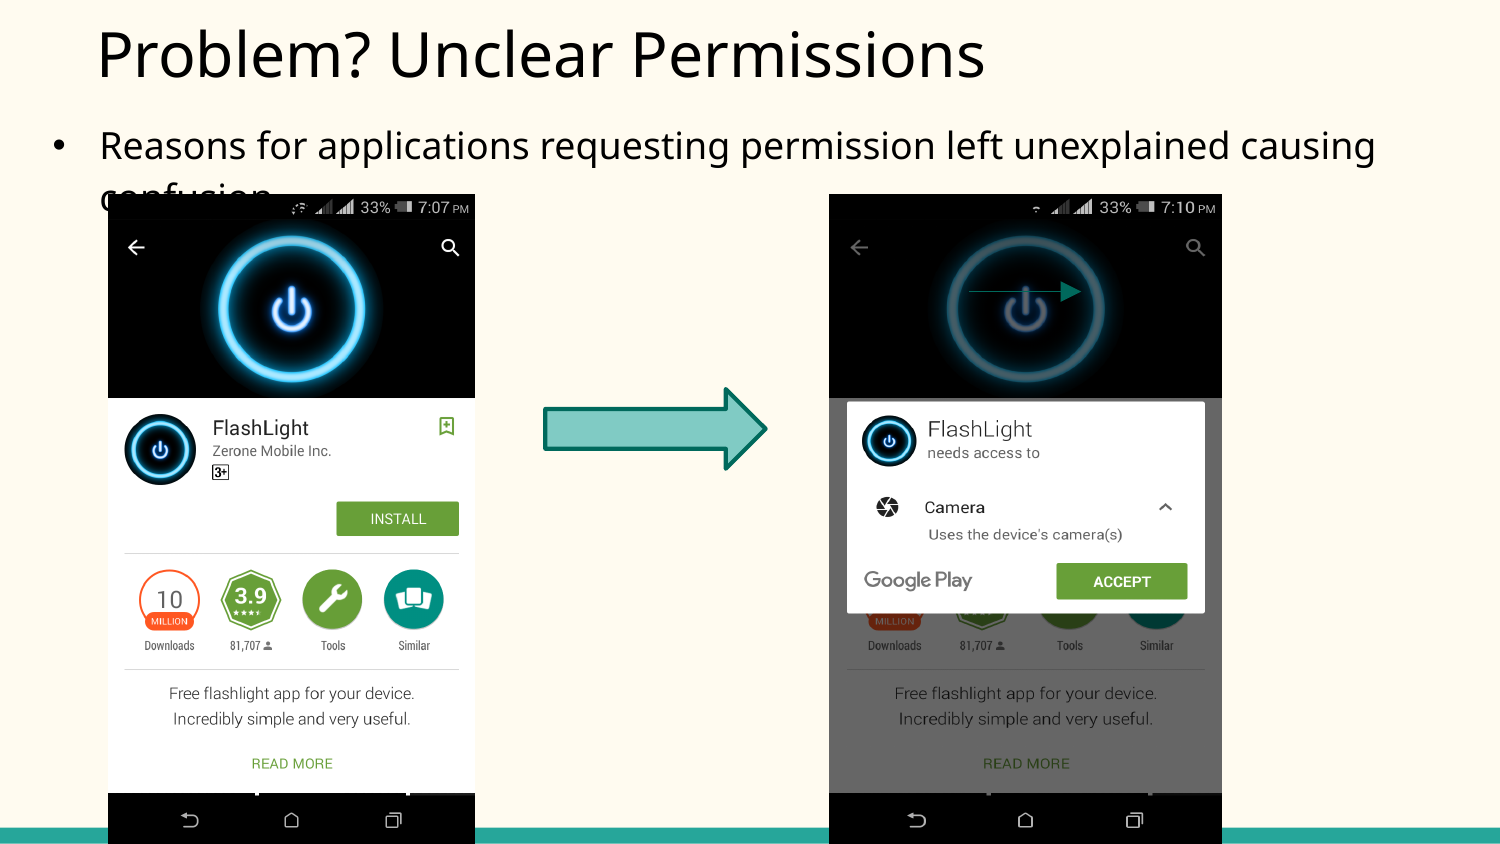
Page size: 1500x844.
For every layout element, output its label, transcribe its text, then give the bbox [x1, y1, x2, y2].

picture [829, 193, 1222, 844]
list Reasons for applications requesting permission left unexplained causing confusion [5] [0, 100, 1500, 177]
title Problem? Unclear Permissions [81, 0, 1479, 100]
text_box [543, 387, 768, 471]
picture [108, 193, 475, 844]
